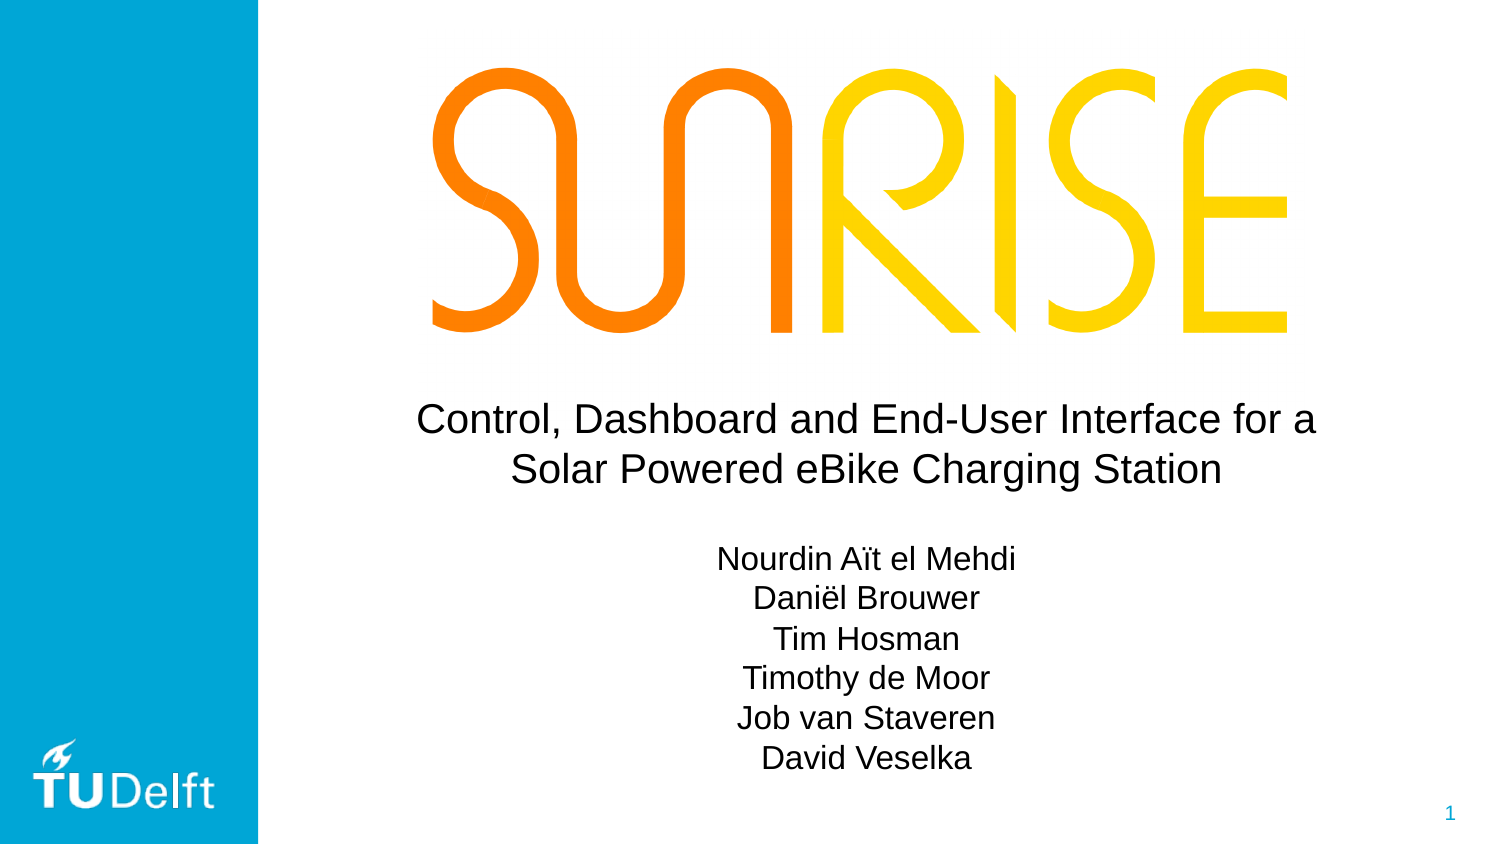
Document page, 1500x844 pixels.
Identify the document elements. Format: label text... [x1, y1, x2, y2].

text_box Control, Dashboard and End-User Interface for a Solar Powered eBike Charging Station Nourdin Aït el Mehdi Daniël Brouwer Tim Hosman Timothy de Moor Job van Staveren David Veselka [383, 384, 1350, 600]
picture [418, 29, 1305, 430]
